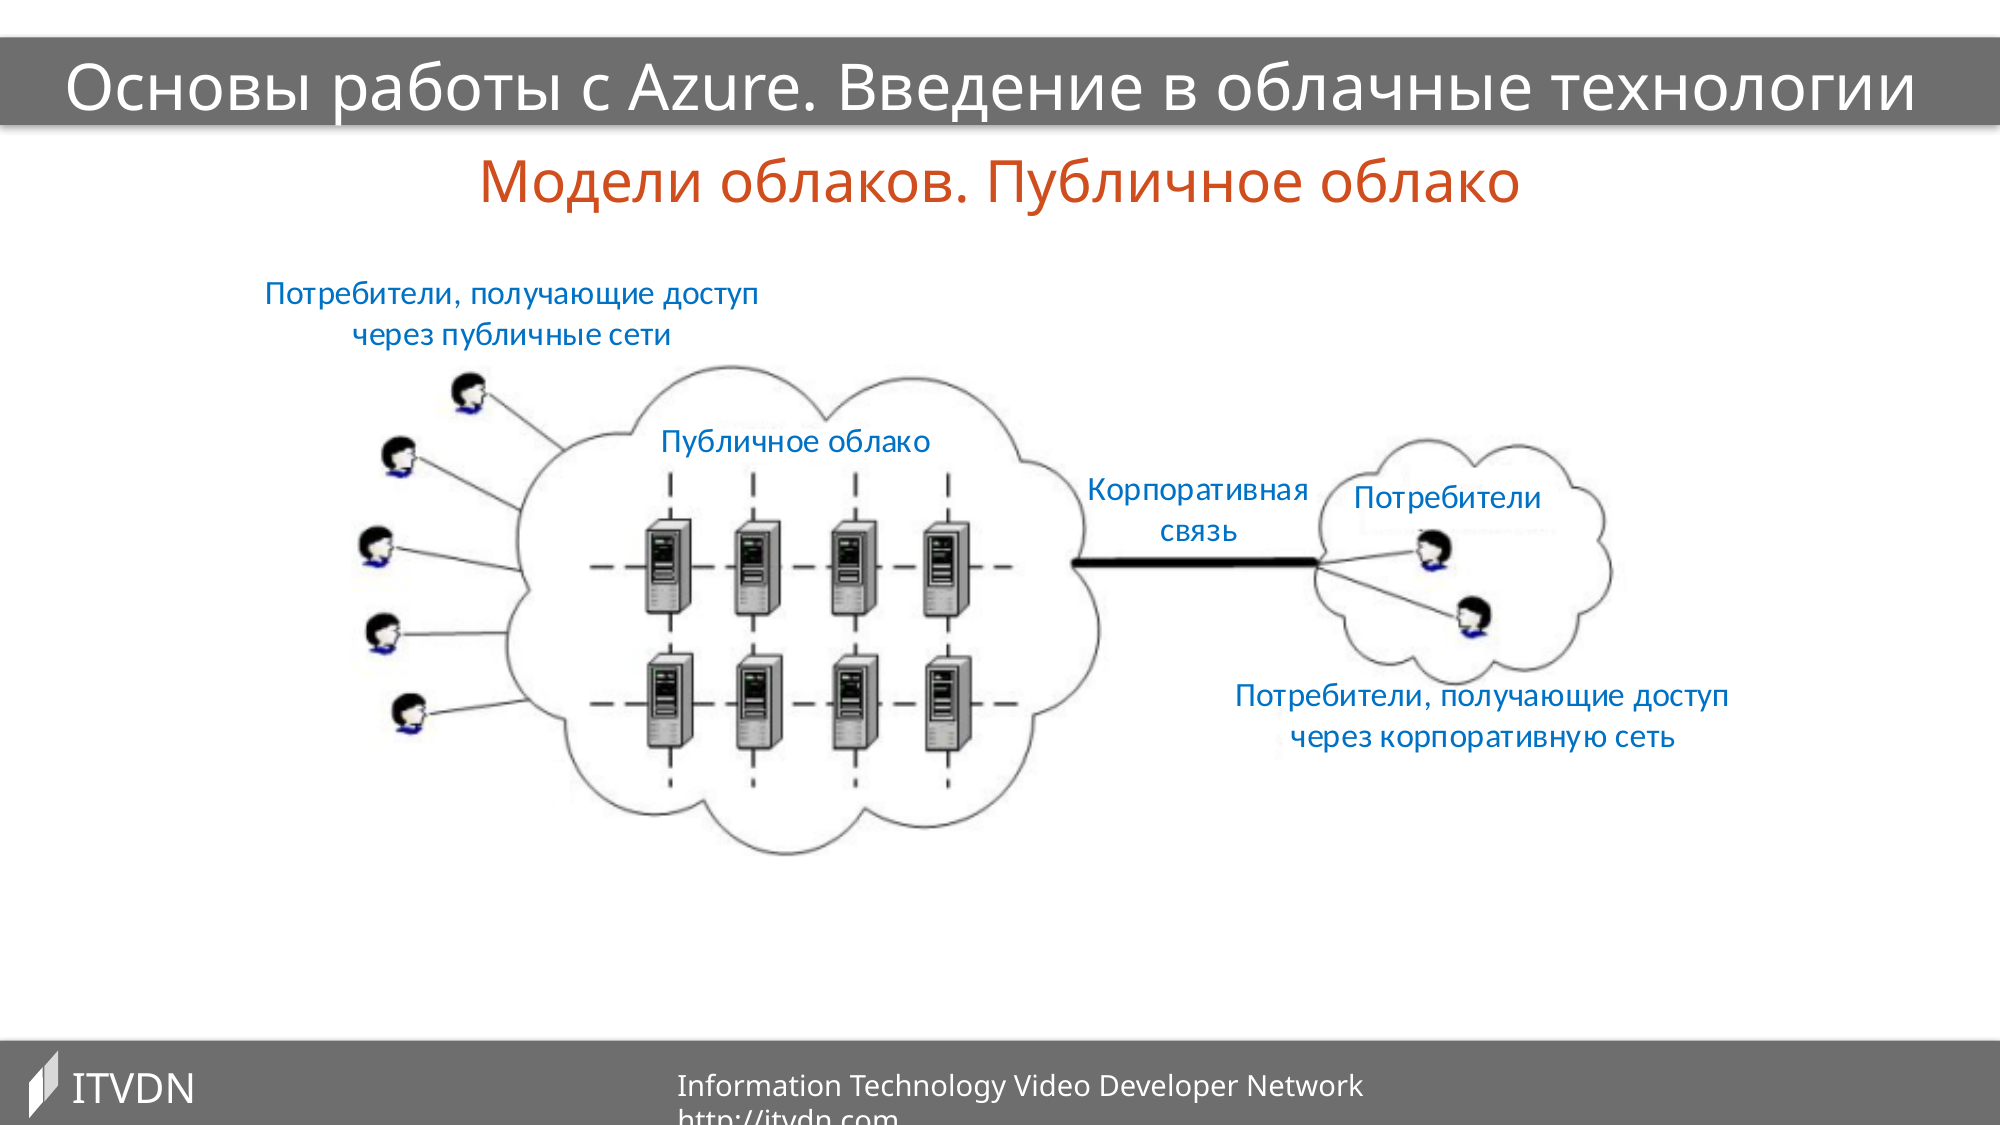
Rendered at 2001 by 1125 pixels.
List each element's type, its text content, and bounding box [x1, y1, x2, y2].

text_box [0, 1037, 2000, 1125]
text_box Information Technology Video Developer Network http://itvdn.com [662, 1059, 1963, 1125]
picture [243, 259, 1757, 866]
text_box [28, 1050, 59, 1119]
text_box Модели облаков. Публичное облако [324, 138, 1675, 225]
text_box Основы работы с Azure. Введение в облачные технологии [0, 37, 2000, 132]
text_box ITVDN [62, 1054, 212, 1120]
